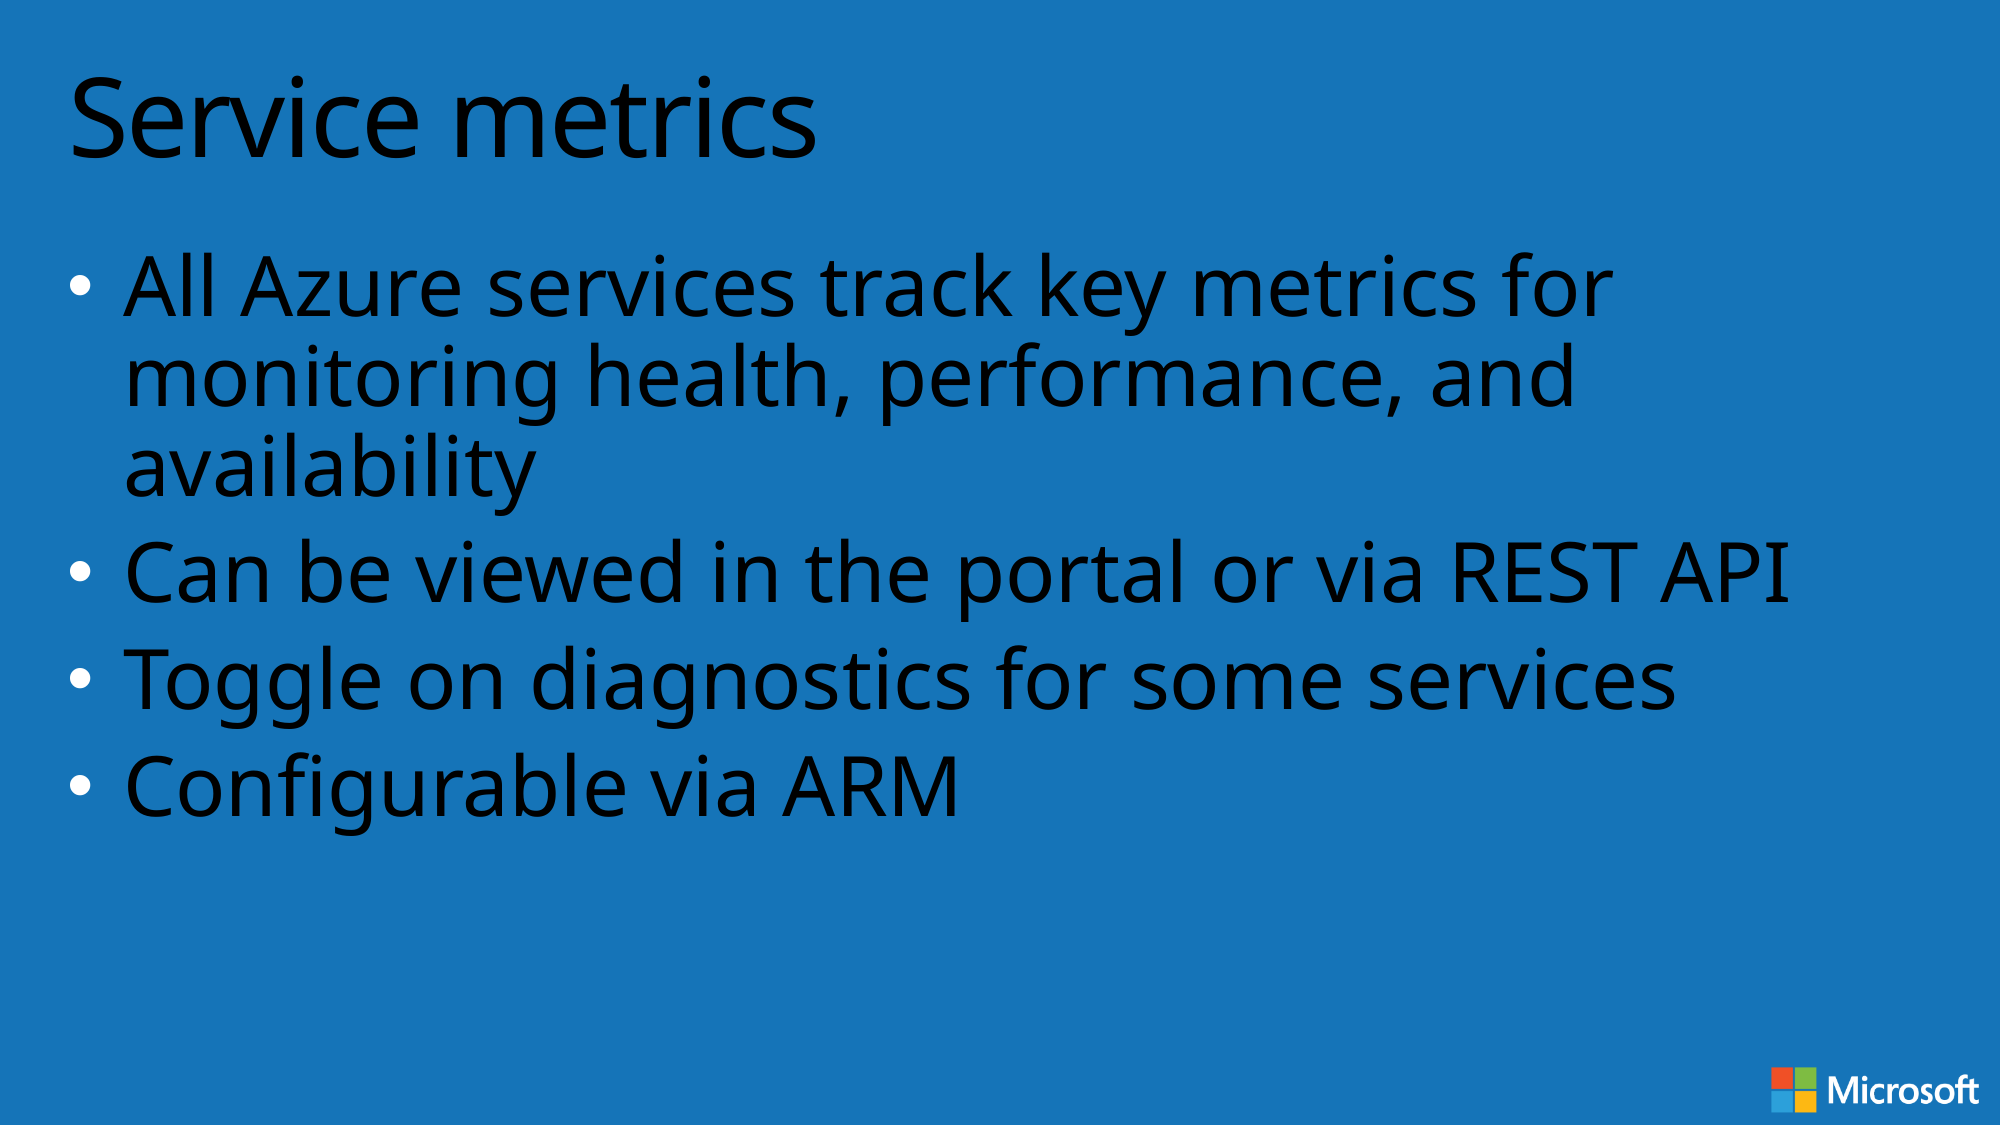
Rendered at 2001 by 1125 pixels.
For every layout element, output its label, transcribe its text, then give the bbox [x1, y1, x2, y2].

title Service metrics [44, 47, 1938, 196]
picture [1770, 1066, 1980, 1113]
list All Azure services track key metrics for monitoring health, performance, and availability Can be viewed in the portal or via REST API Toggle on diagnostics for some services Configurable via ARM [43, 229, 1938, 960]
